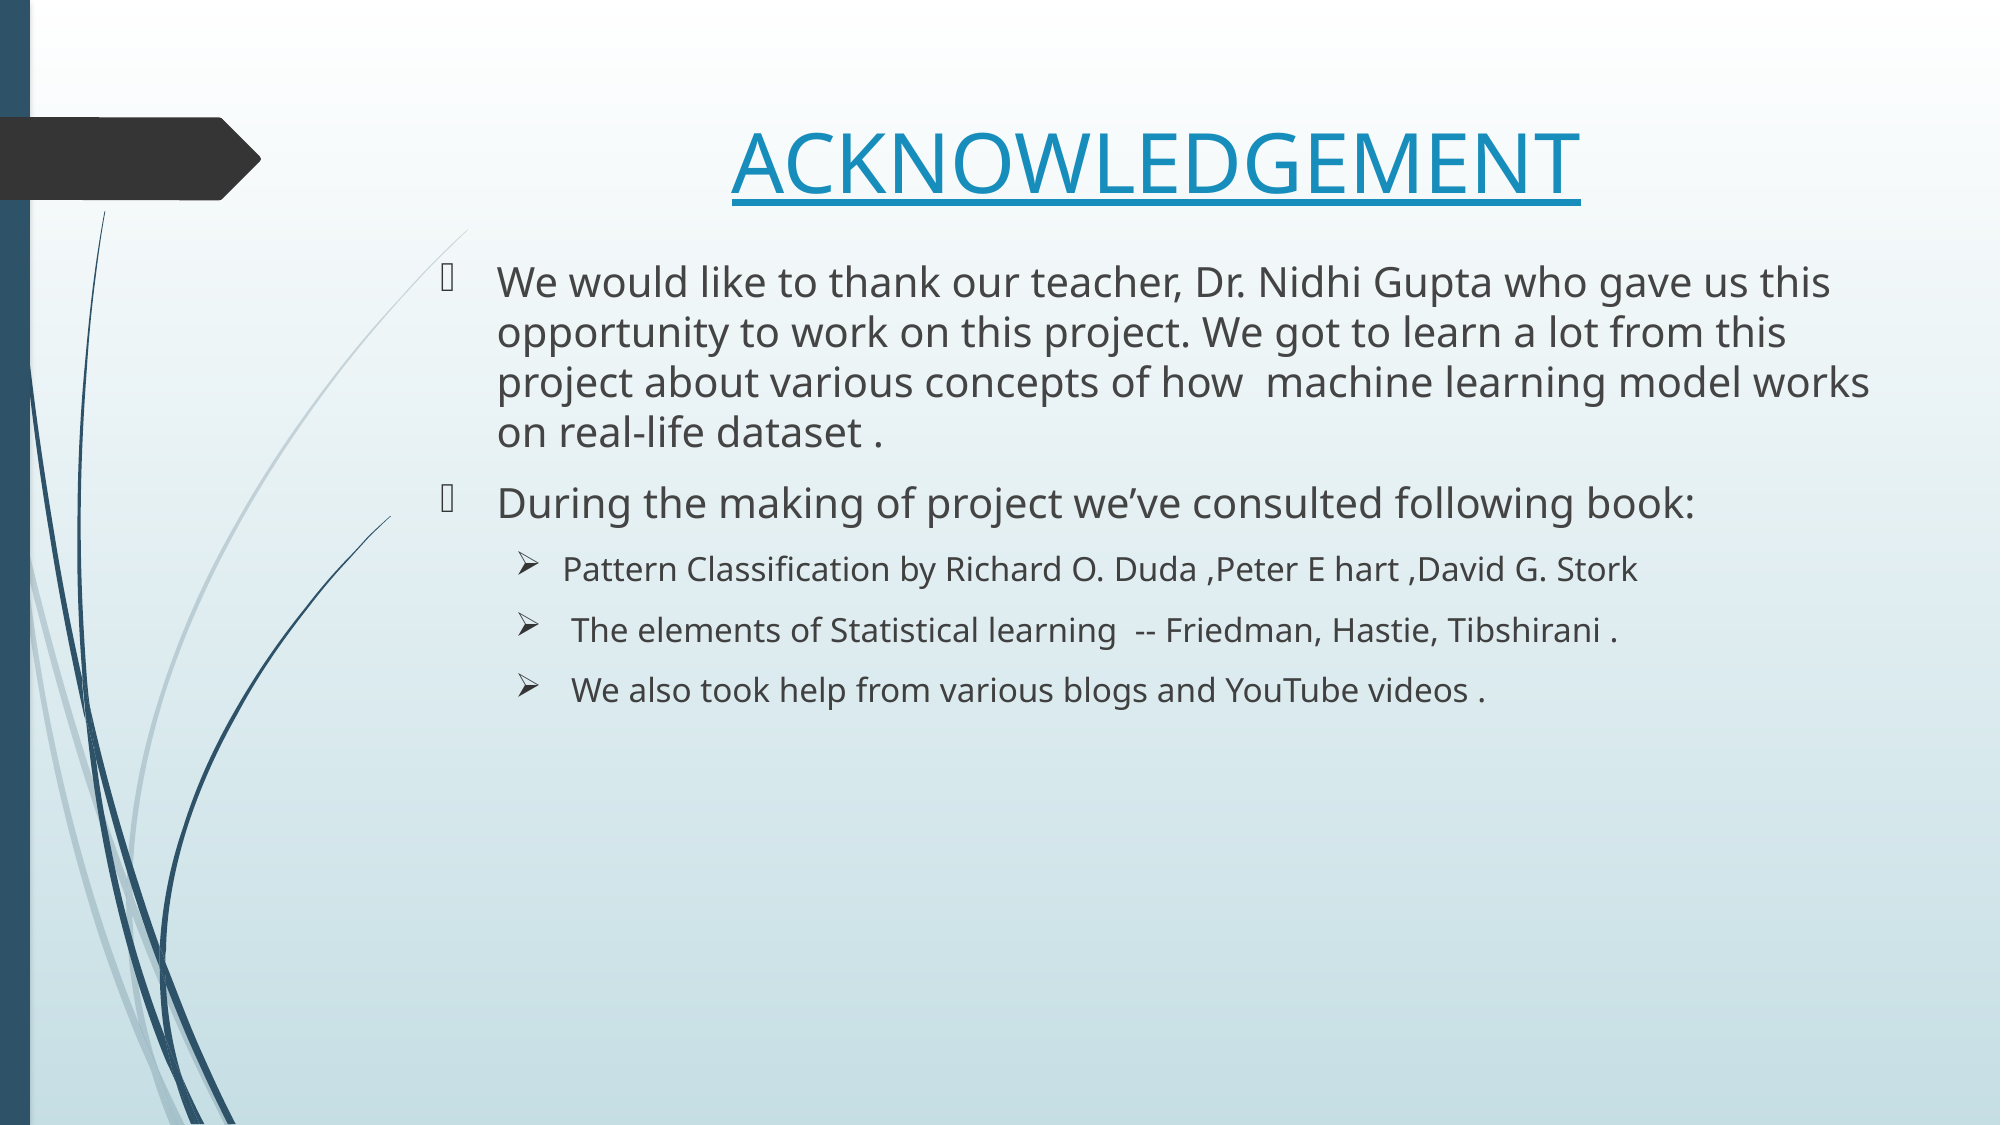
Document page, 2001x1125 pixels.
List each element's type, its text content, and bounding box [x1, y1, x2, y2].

list We would like to thank our teacher, Dr. Nidhi Gupta who gave us this opportunity to work on this project. We got to learn a lot from this project about various concepts of how machine learning model works on real-life dataset . During the making of project we’ve consulted following book: Pattern Classification by Richard O. Duda ,Peter E hart ,David G. Stork The elements of Statistical learning -- Friedman, Hastie, Tibshirani . We also took help from various blogs and YouTube videos . [425, 248, 1888, 869]
title ACKNOWLEDGEMENT [425, 102, 1888, 248]
